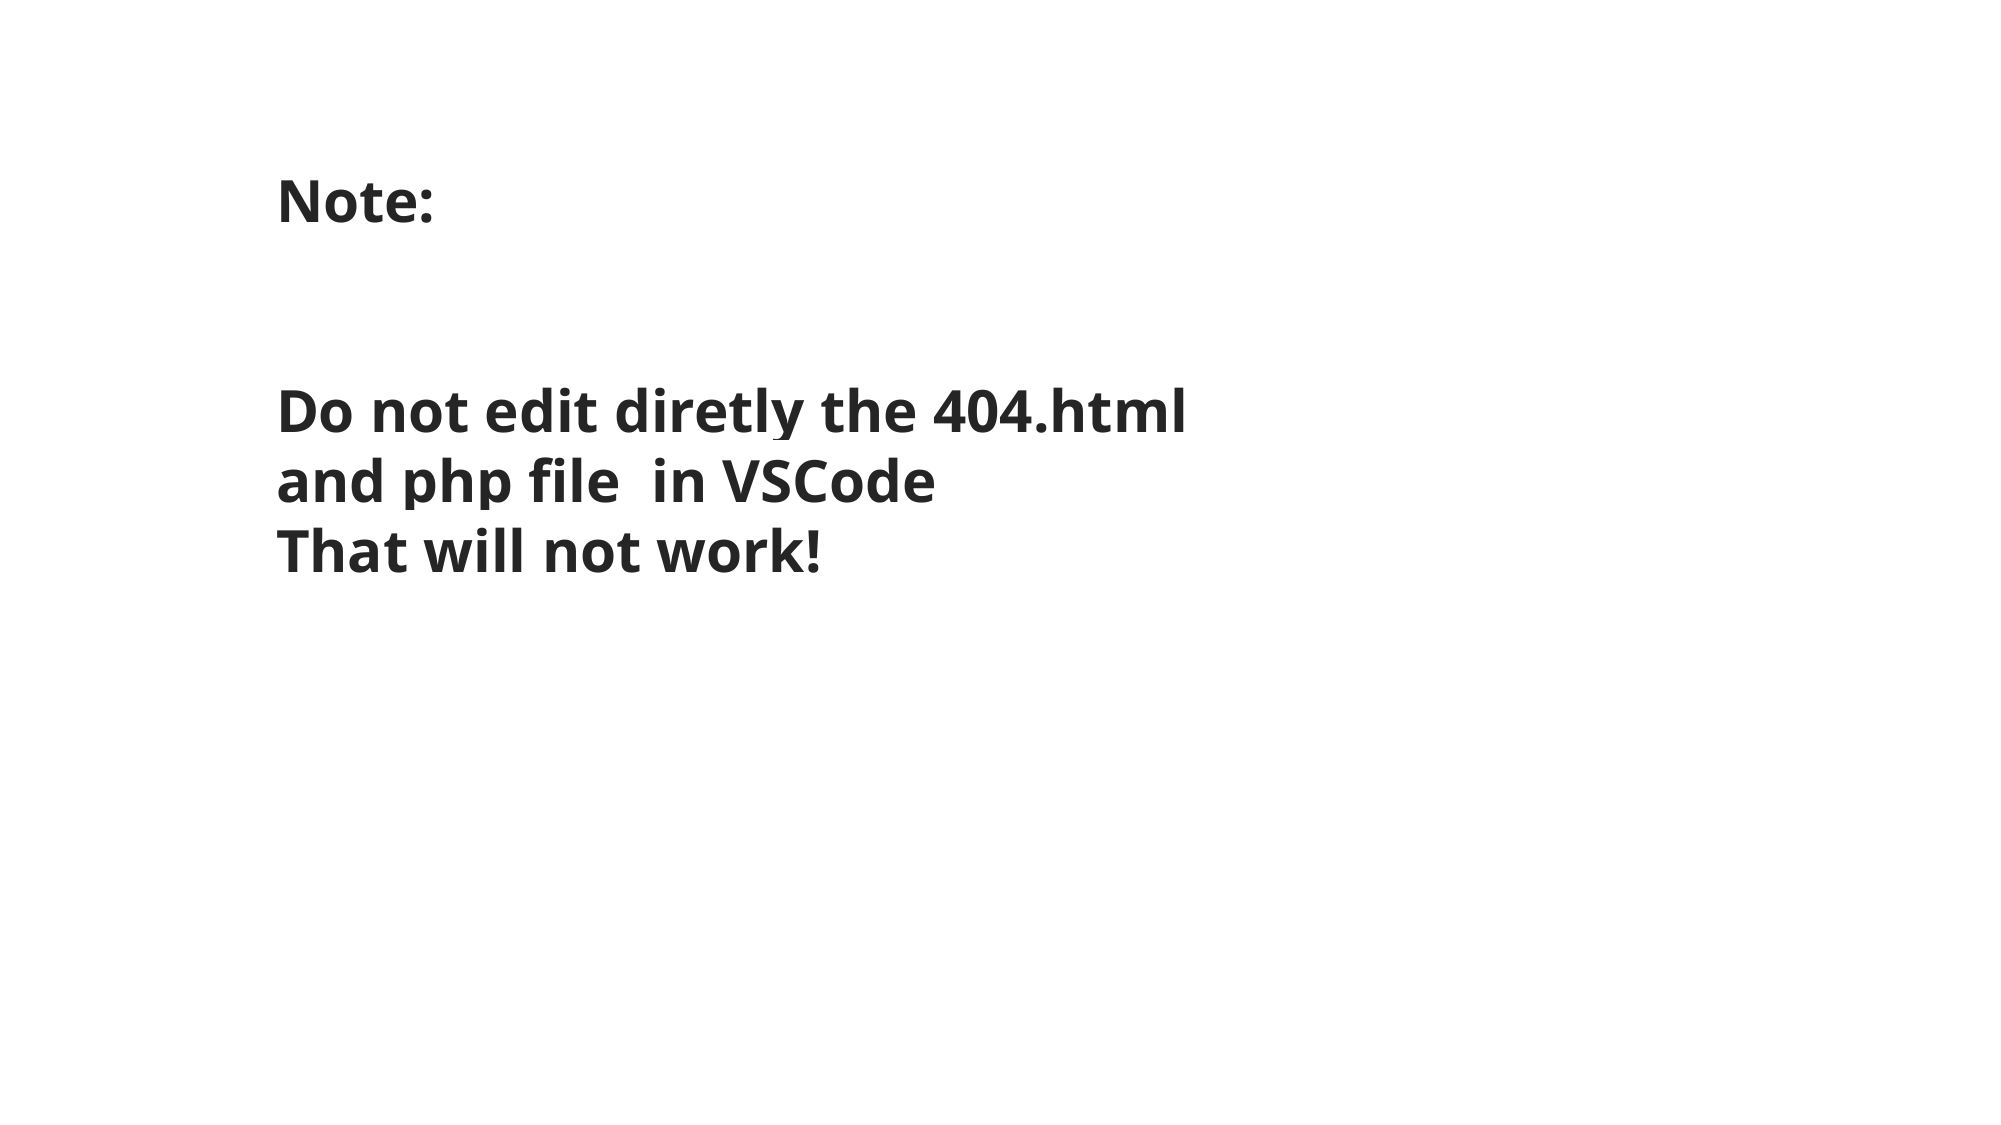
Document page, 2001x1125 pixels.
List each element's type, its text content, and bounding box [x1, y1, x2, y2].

text_box Note: Do not edit diretly the 404.html and php file in VSCode That will not work! [261, 157, 1263, 592]
